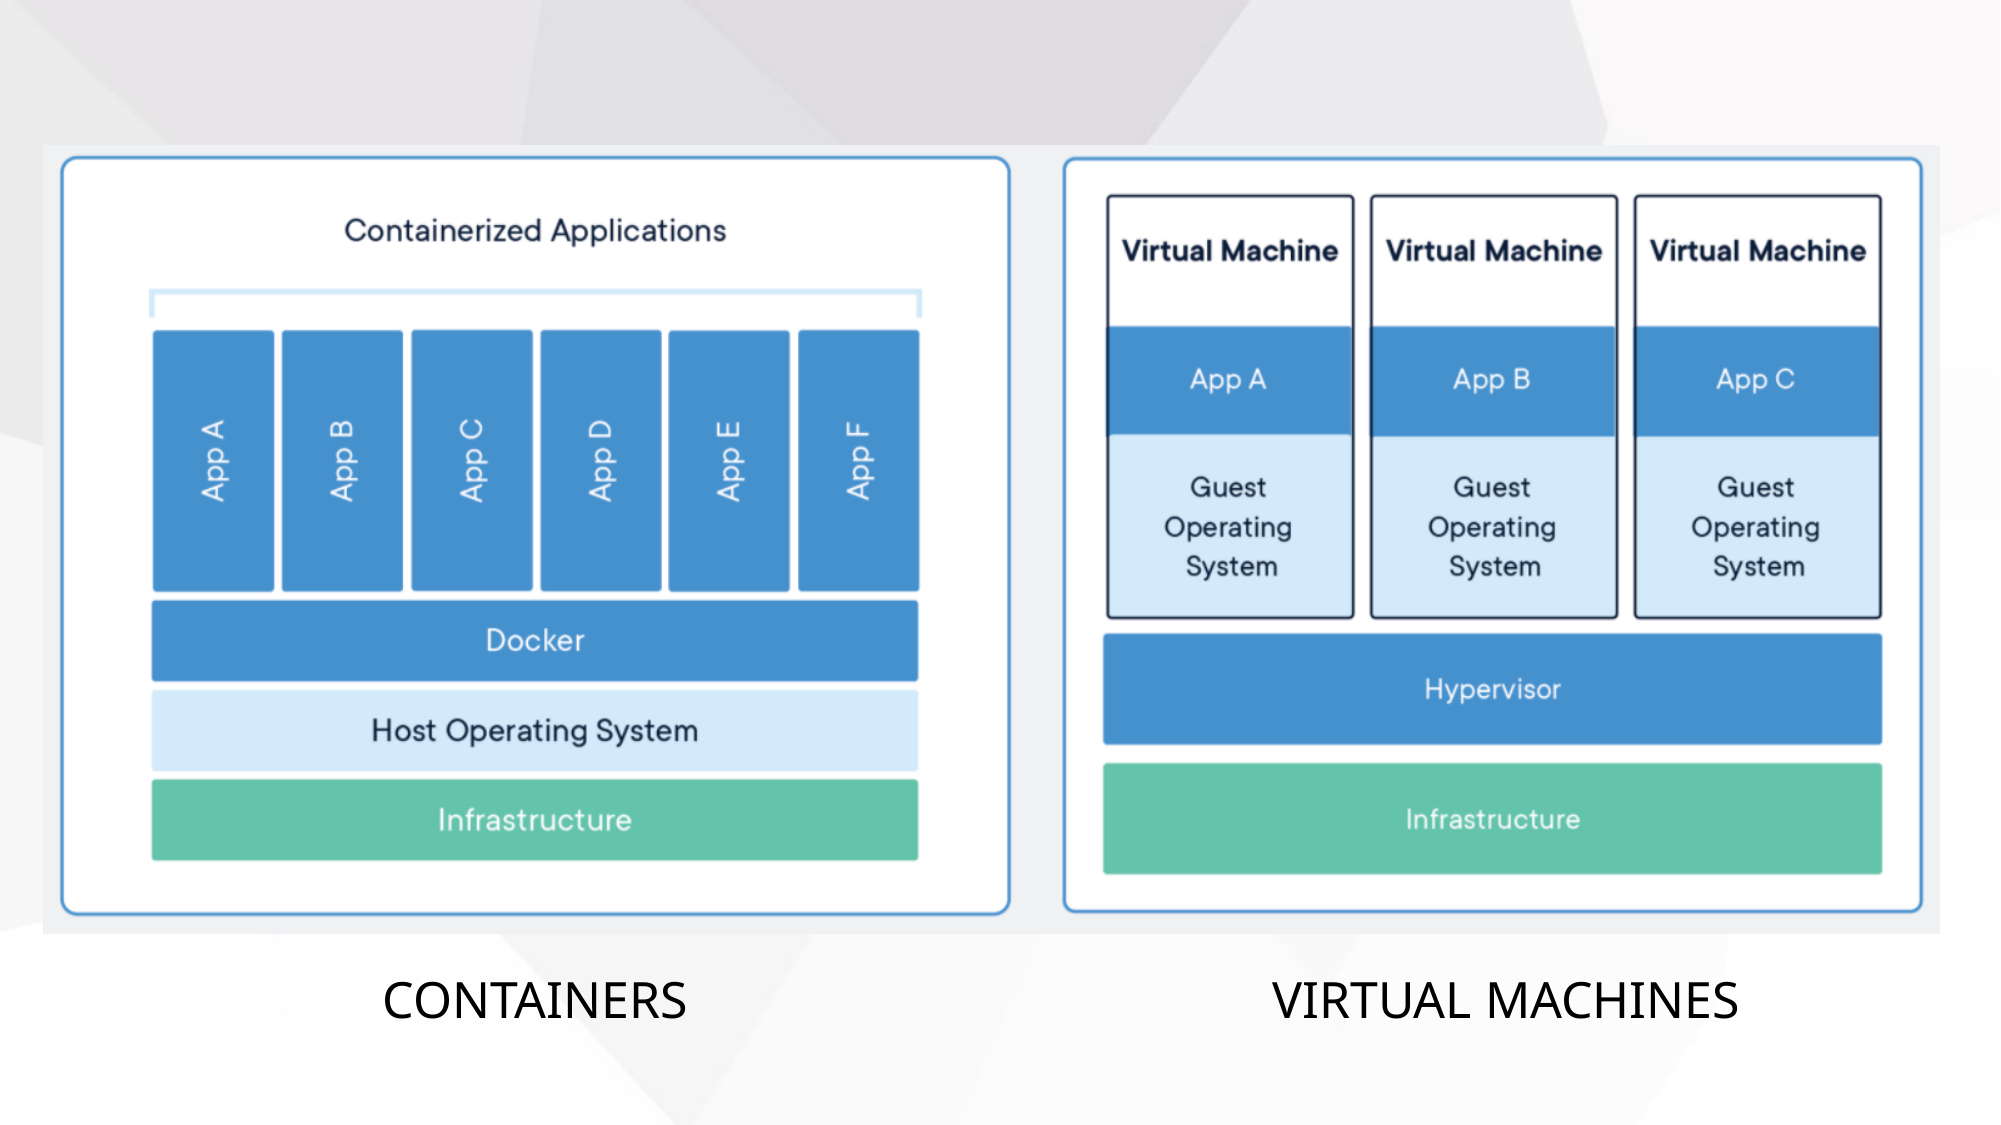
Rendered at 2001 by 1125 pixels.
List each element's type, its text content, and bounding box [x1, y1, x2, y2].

text_box VIRTUAL MACHINES [1257, 961, 1756, 1036]
text_box CONTAINERS [367, 961, 703, 1036]
picture [0, 0, 2001, 1125]
